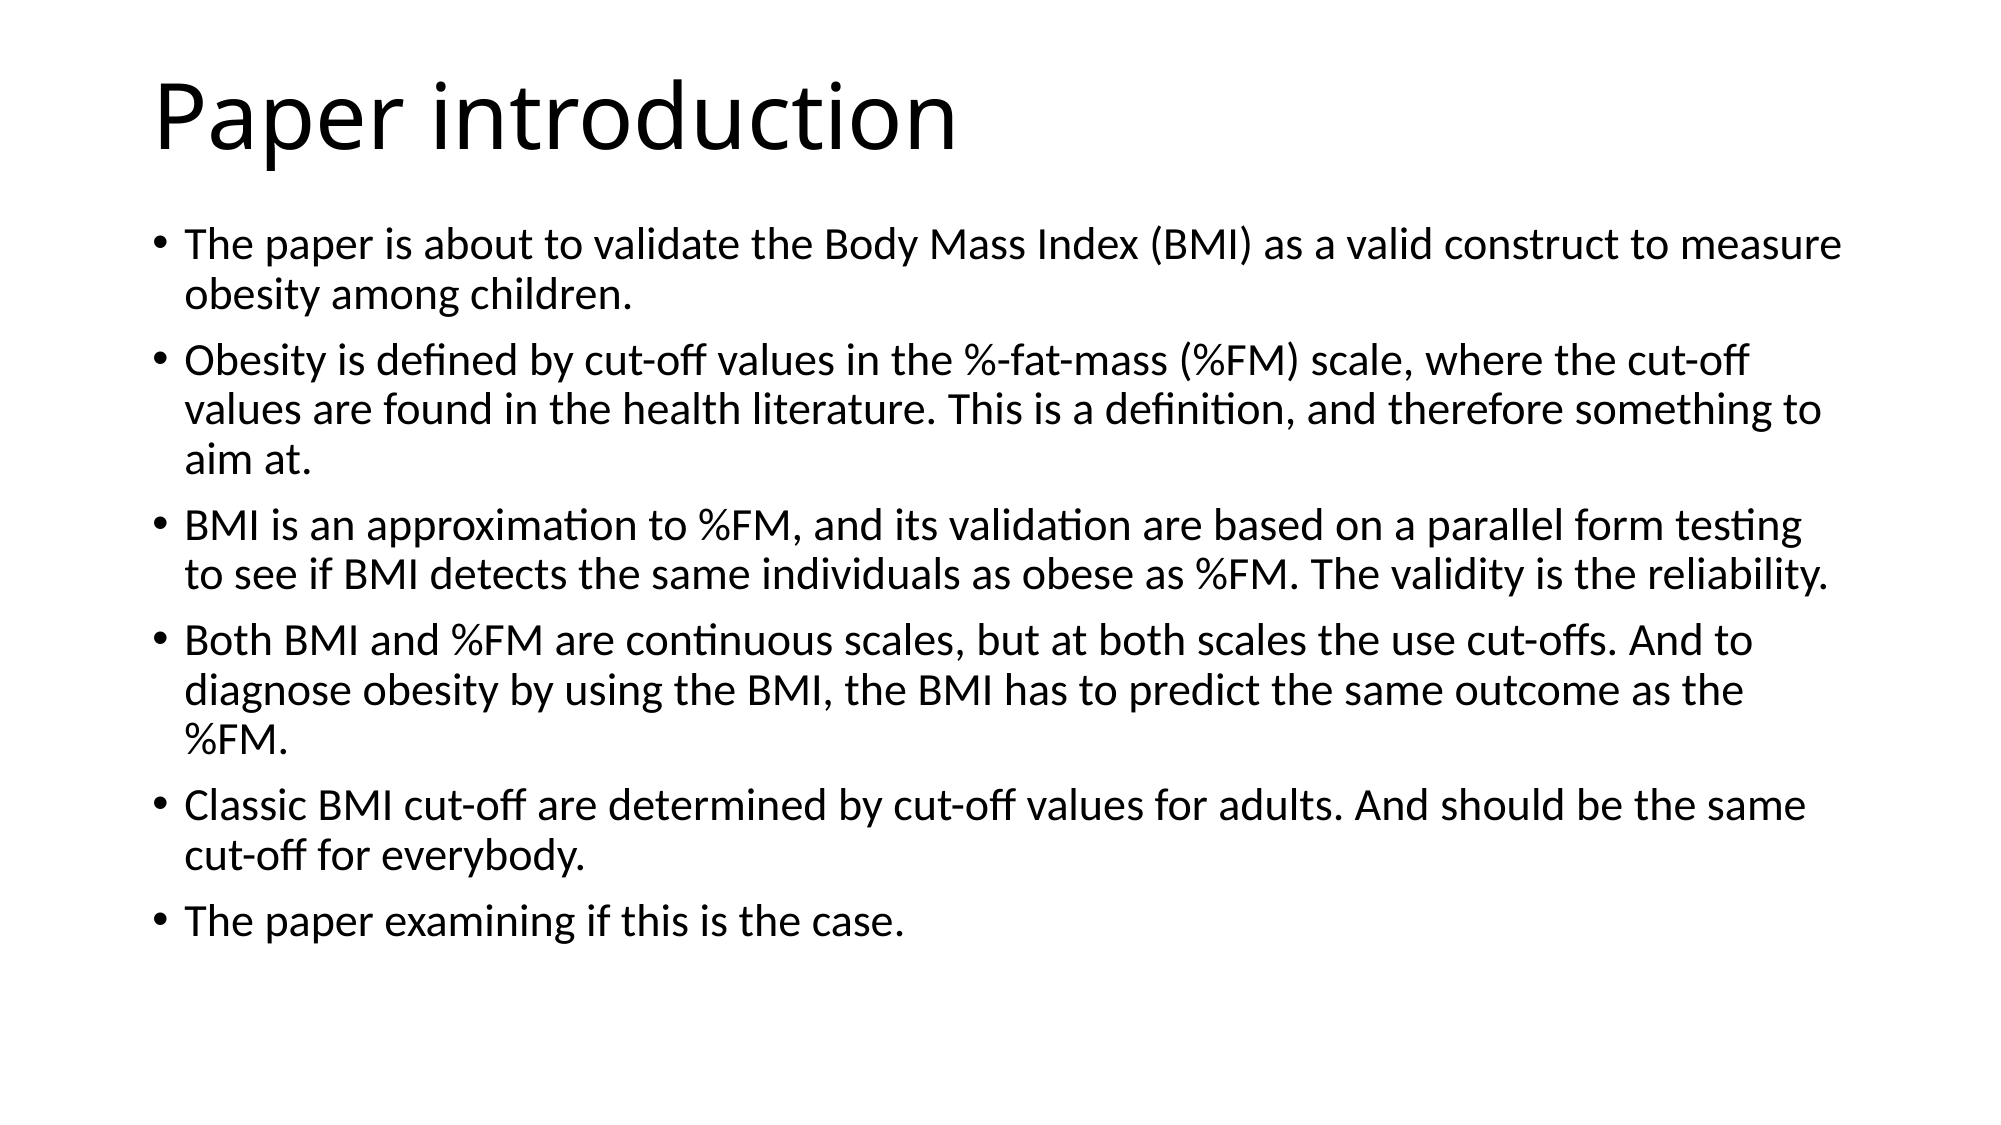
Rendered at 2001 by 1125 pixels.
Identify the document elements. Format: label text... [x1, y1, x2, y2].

title Paper introduction [137, 59, 1863, 181]
list The paper is about to validate the Body Mass Index (BMI) as a valid construct to measure obesity among children. Obesity is defined by cut-off values in the %-fat-mass (%FM) scale, where the cut-off values are found in the health literature. This is a definition, and therefore something to aim at. BMI is an approximation to %FM, and its validation are based on a parallel form testing to see if BMI detects the same individuals as obese as %FM. The validity is the reliability. Both BMI and %FM are continuous scales, but at both scales the use cut-offs. And to diagnose obesity by using the BMI, the BMI has to predict the same outcome as the %FM. Classic BMI cut-off are determined by cut-off values for adults. And should be the same cut-off for everybody. The paper examining if this is the case. [137, 212, 1863, 1014]
